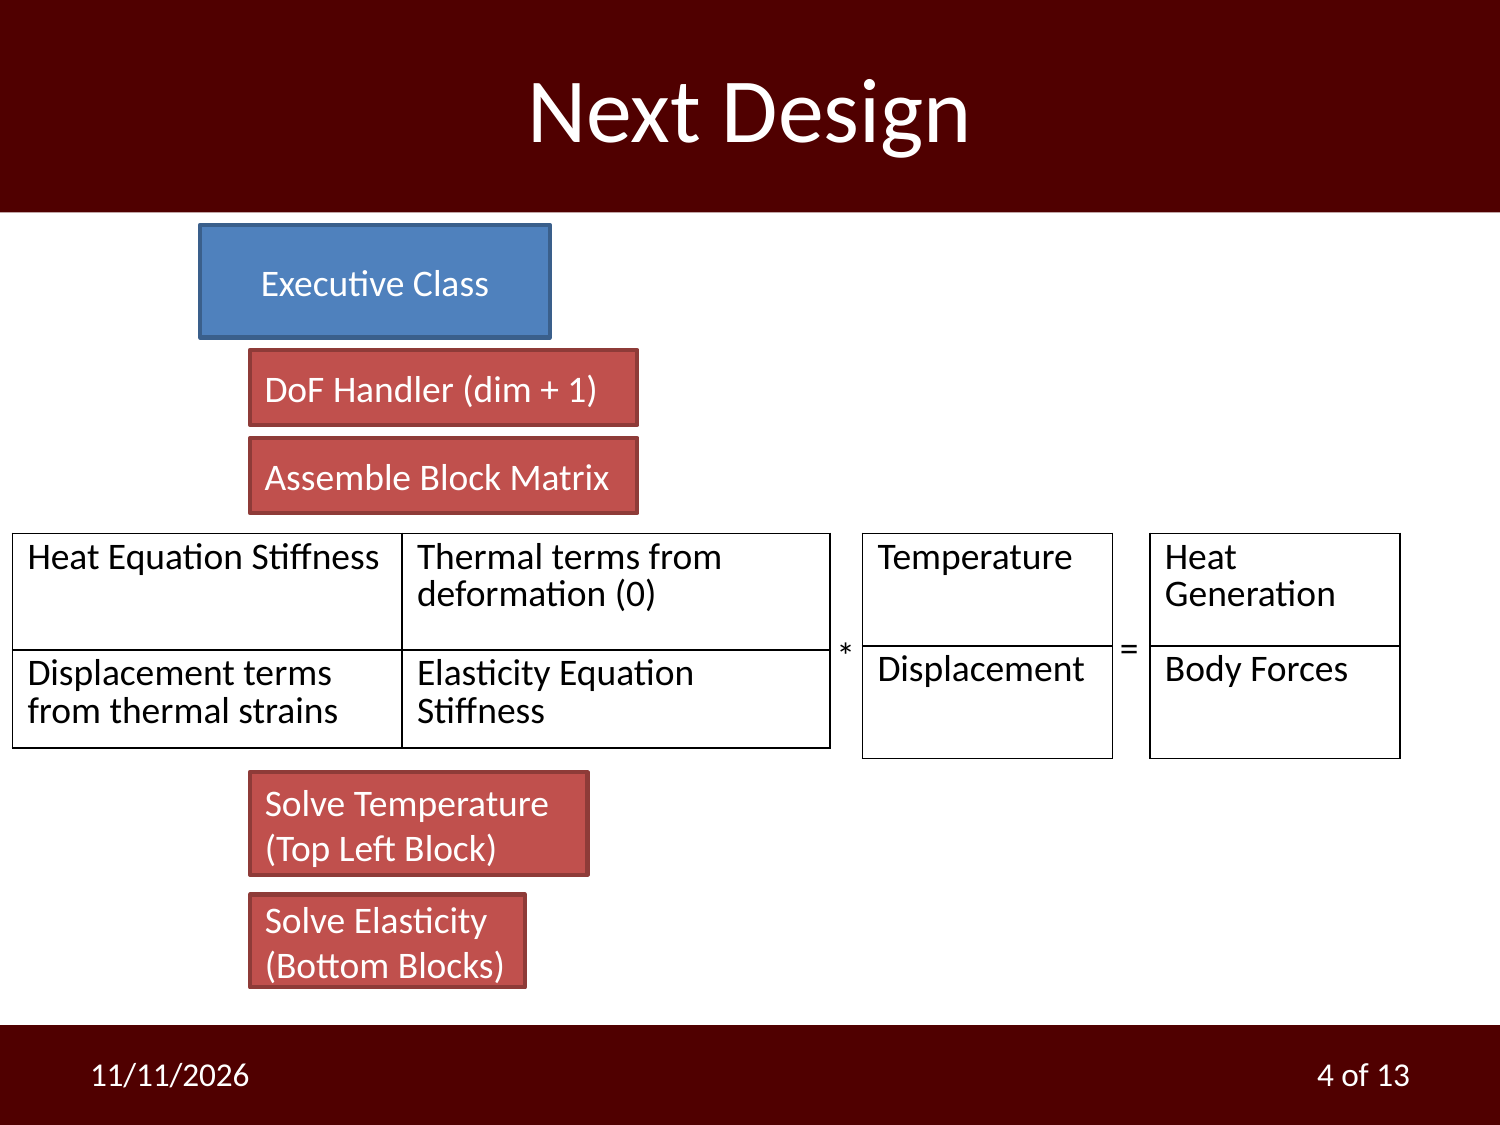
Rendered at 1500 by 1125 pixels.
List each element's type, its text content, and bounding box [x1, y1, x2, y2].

text_box Solve Elasticity (Bottom Blocks) [248, 892, 527, 989]
text_box = [1105, 616, 1150, 677]
table_header Heat Equation Stiffness [13, 534, 401, 649]
text_box DoF Handler (dim + 1) [248, 348, 639, 427]
table_header Temperature [863, 534, 1112, 645]
text_box Executive Class [198, 223, 552, 340]
table_header Heat Generation [1151, 534, 1399, 645]
text_box Solve Temperature (Top Left Block) [248, 770, 590, 877]
table_cell Displacement [863, 647, 1112, 758]
table_cell Elasticity Equation Stiffness [403, 651, 829, 747]
text_box Assemble Block Matrix [248, 436, 639, 515]
table_cell Displacement terms from thermal strains [13, 651, 401, 747]
table_cell Body Forces [1151, 647, 1399, 758]
table_header Thermal terms from deformation (0) [403, 534, 829, 649]
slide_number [75, 1042, 425, 1103]
title Next Design [75, 12, 1425, 200]
slide_number 4 [1074, 1042, 1425, 1103]
text_box * [821, 624, 867, 685]
